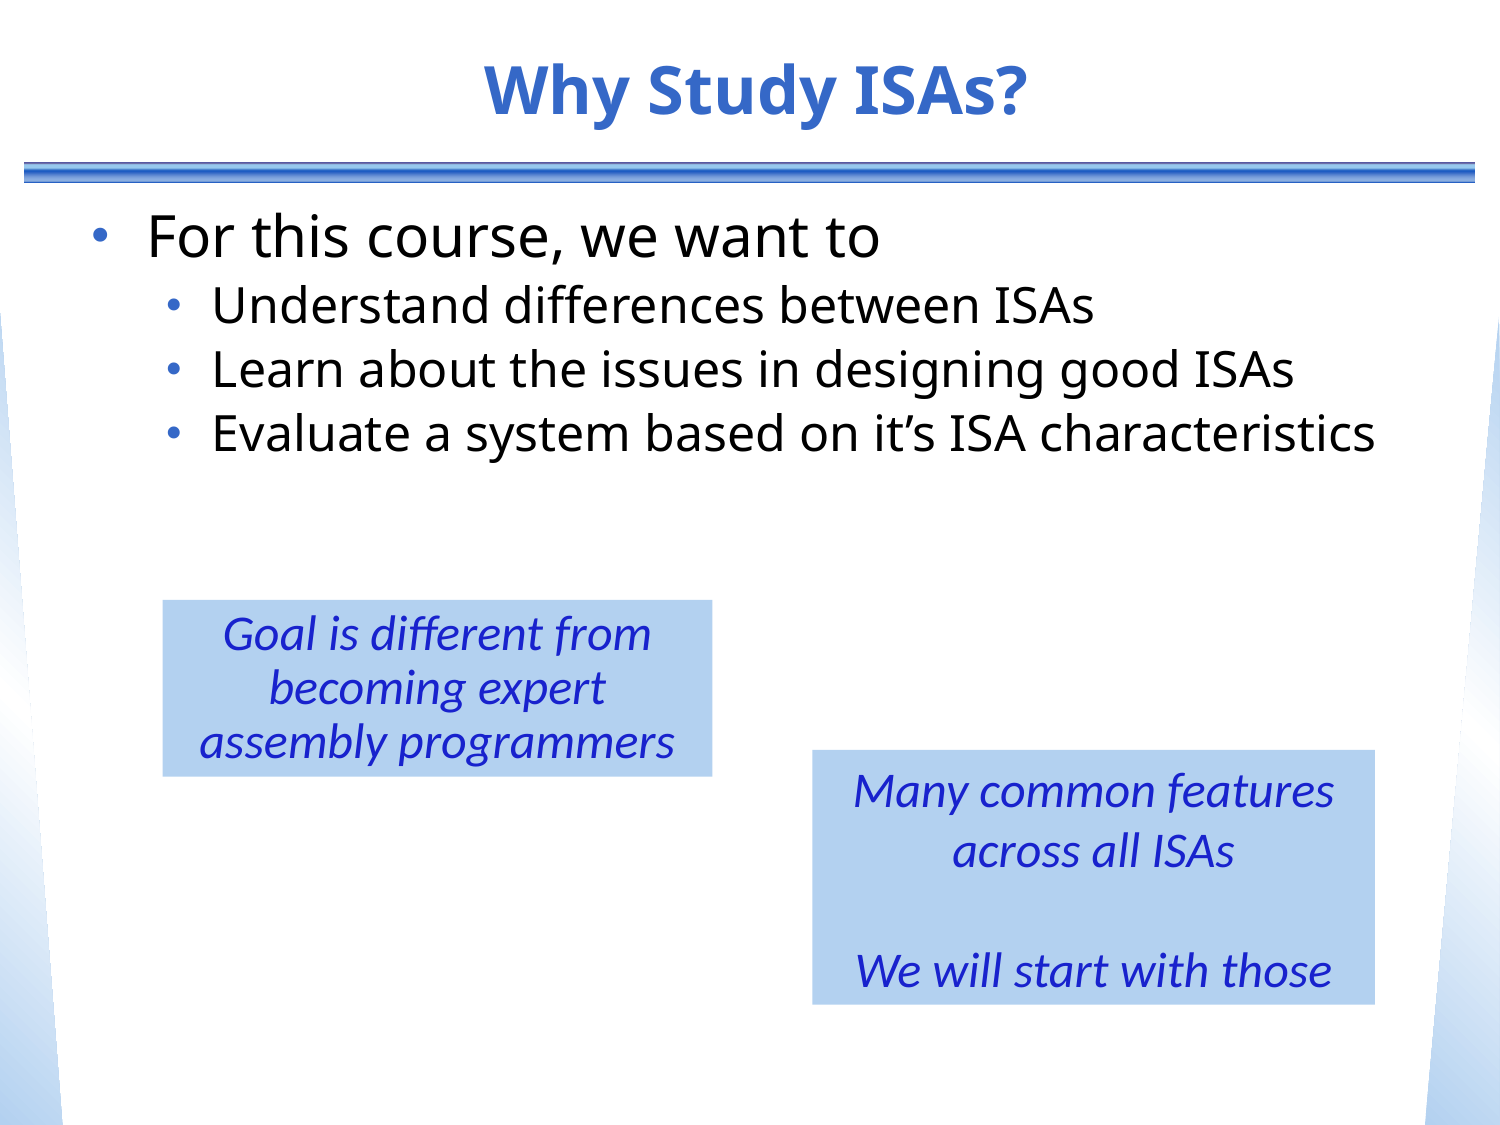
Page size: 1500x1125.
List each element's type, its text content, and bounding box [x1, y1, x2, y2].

list For this course, we want to Understand differences between ISAs Learn about the issues in designing good ISAs Evaluate a system based on it’s ISA characteristics [75, 200, 1425, 1038]
text_box Goal is different from becoming expert assembly programmers [162, 599, 713, 777]
text_box Many common features across all ISAs We will start with those [812, 749, 1375, 1005]
picture [24, 162, 1475, 183]
title Why Study ISAs? [50, 24, 1463, 150]
